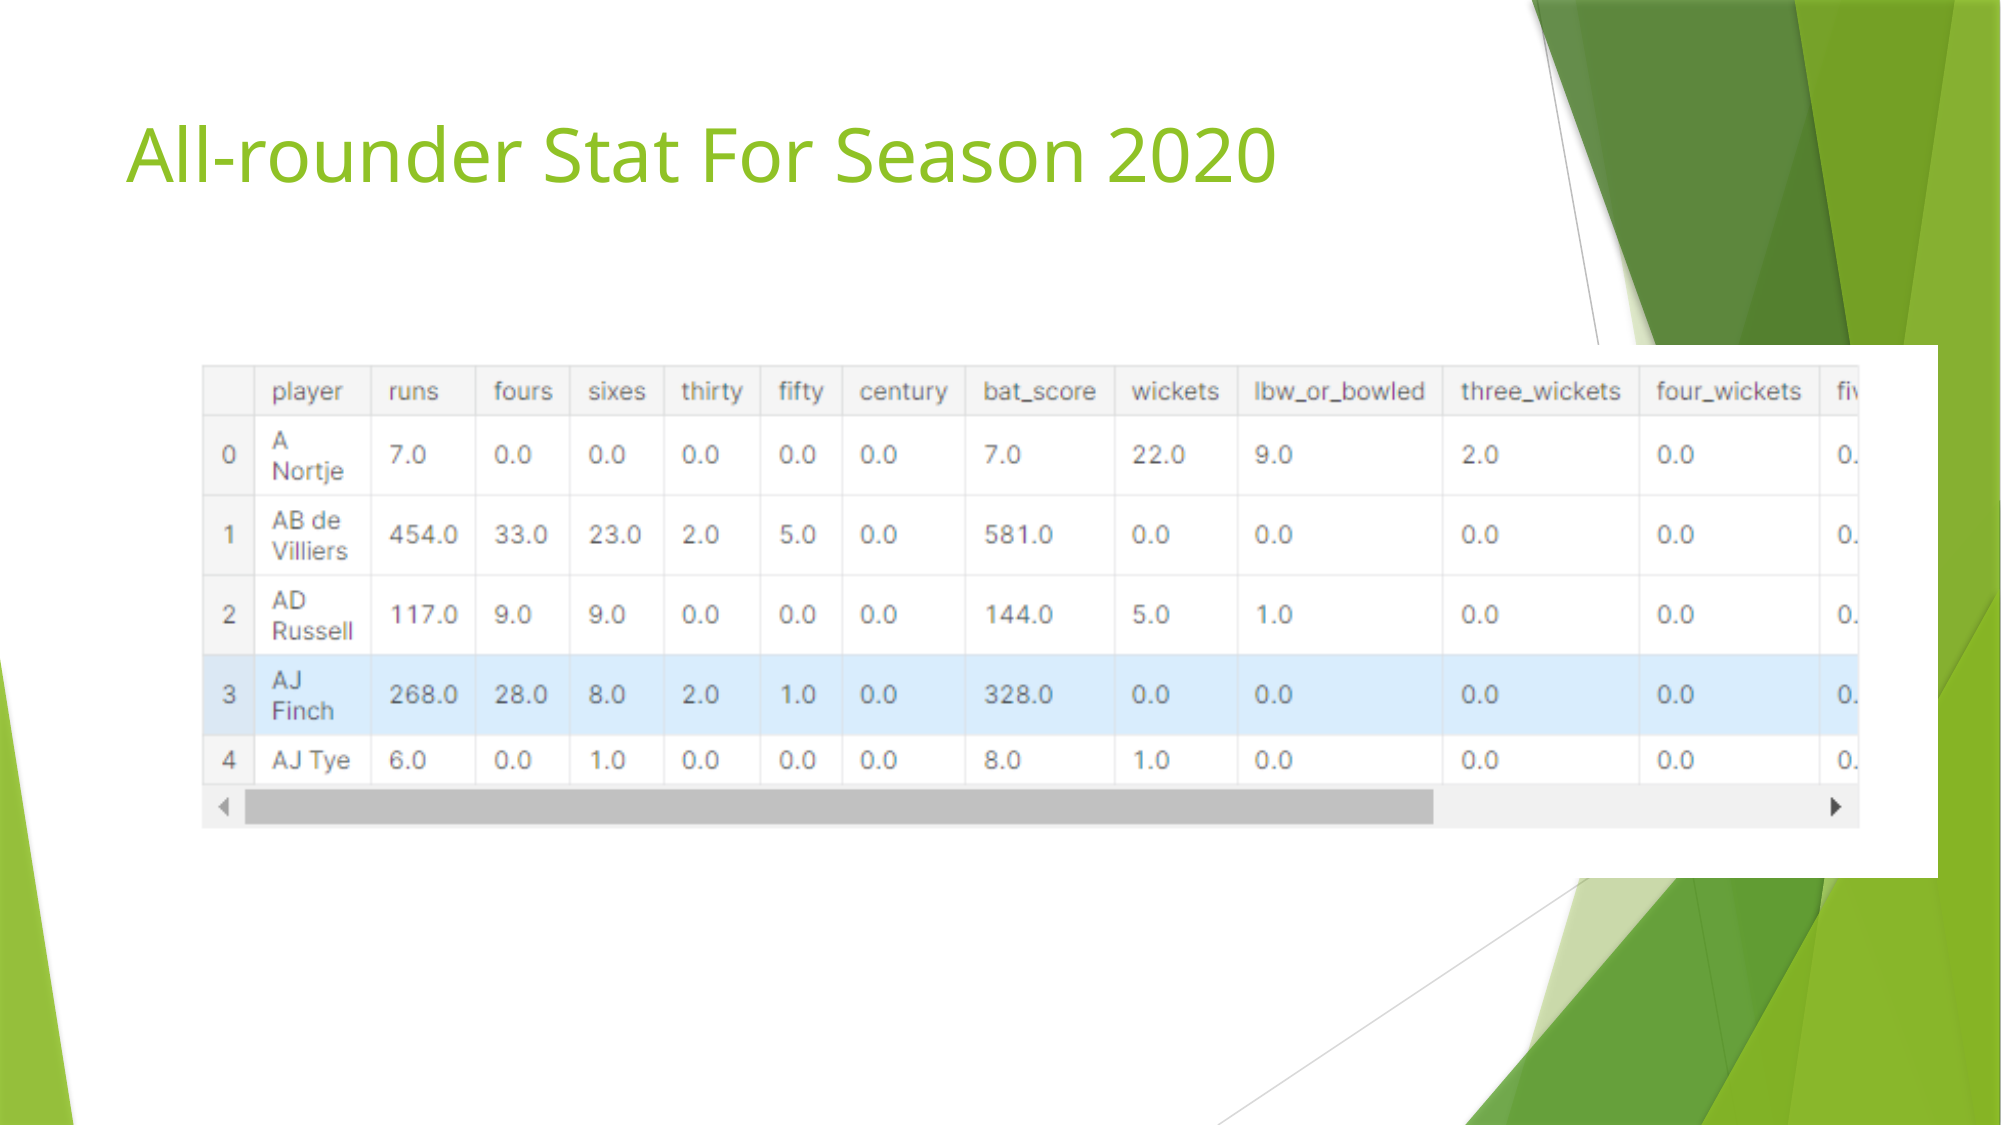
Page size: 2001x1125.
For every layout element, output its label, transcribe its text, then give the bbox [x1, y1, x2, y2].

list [136, 345, 1938, 879]
title All-rounder Stat For Season 2020 [111, 99, 1522, 317]
